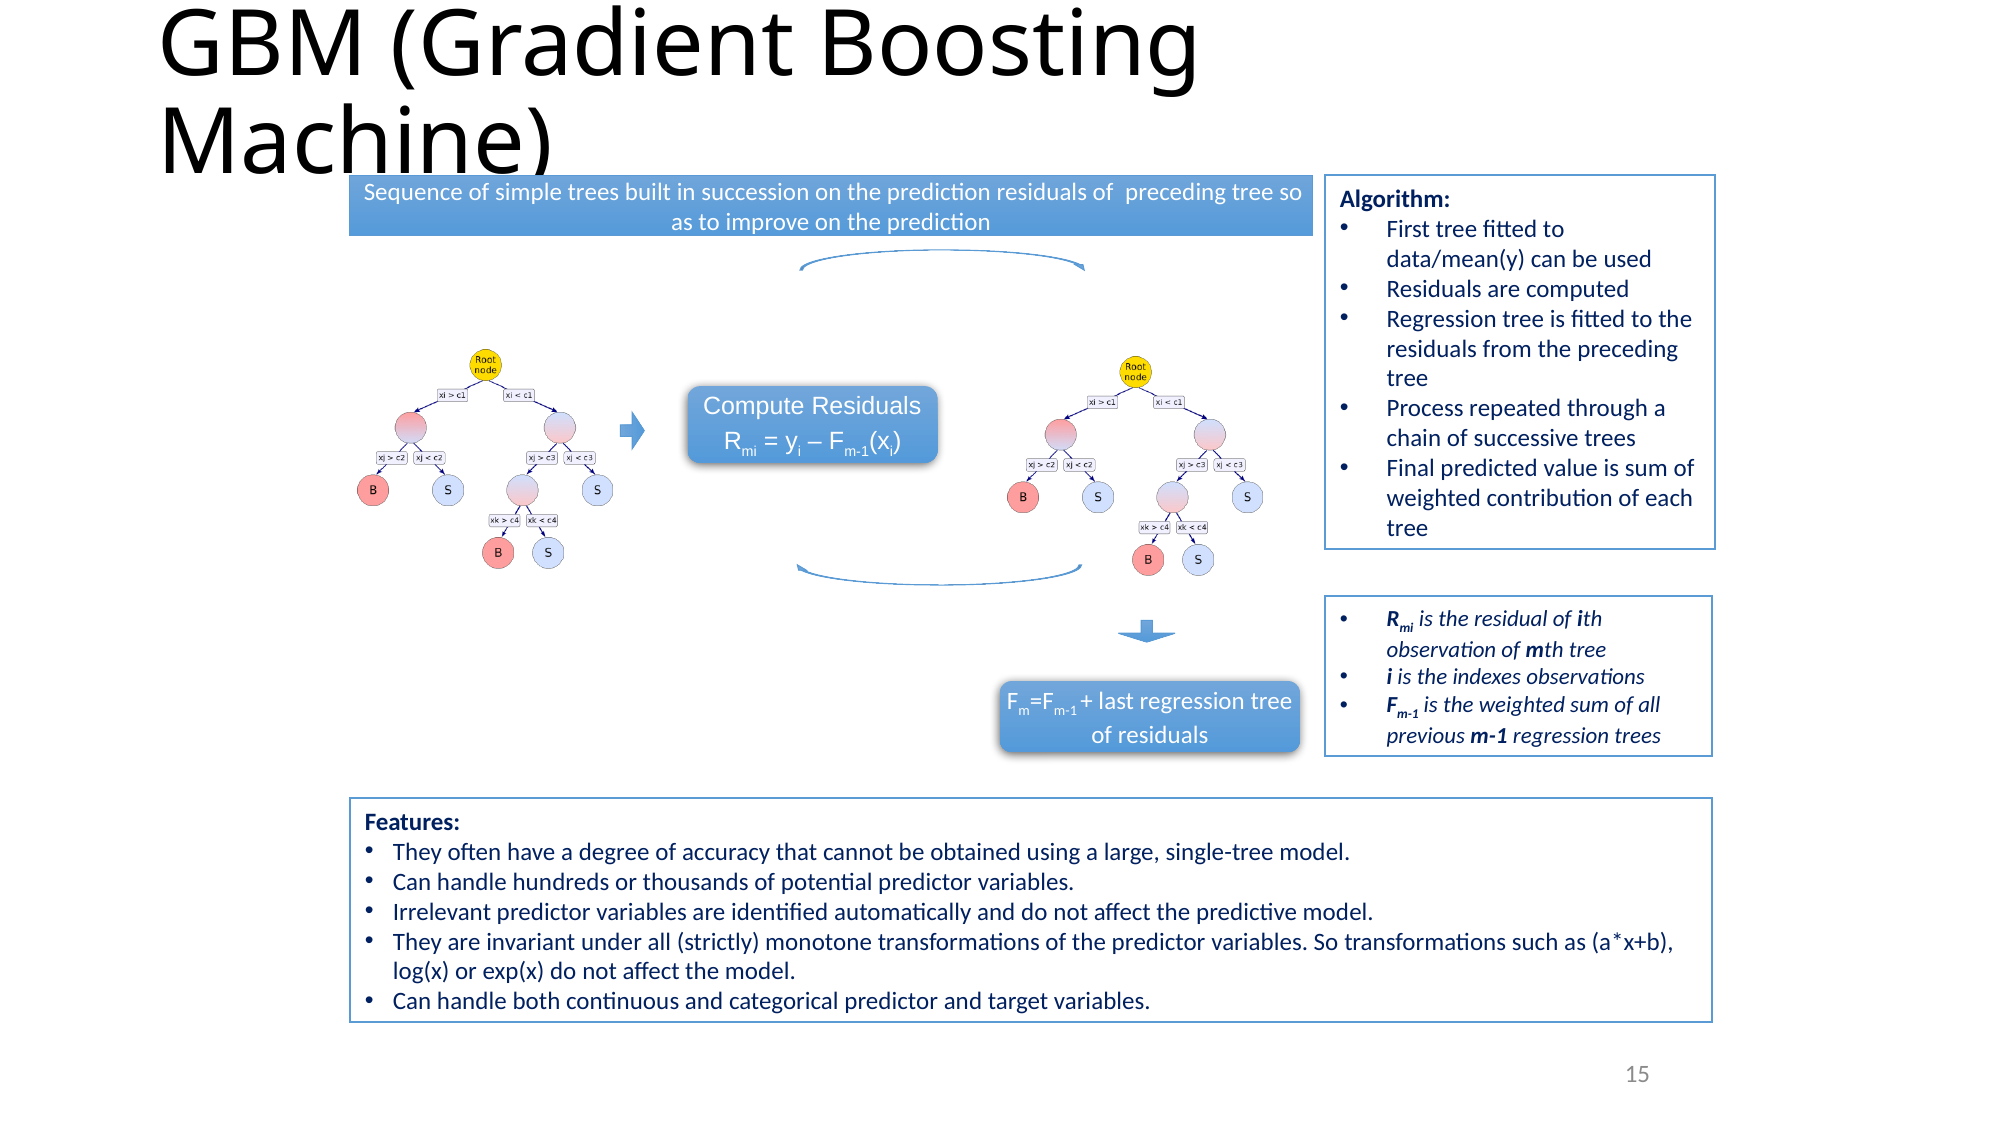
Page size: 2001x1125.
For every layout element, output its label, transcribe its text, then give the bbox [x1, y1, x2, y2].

text_box [1118, 619, 1176, 643]
text_box Rmi is the residual of ith observation of mth tree i is the indexes observations Fm-1 is the weighted sum of all previous m-1 regression trees [1324, 595, 1713, 757]
picture [357, 349, 613, 575]
text_box Sequence of simple trees built in succession on the prediction residuals of preceding tree so as to improve on the prediction [349, 175, 1313, 236]
title GBM (Gradient Boosting Machine) [142, 34, 1605, 156]
slide_number 15 [1412, 1042, 1863, 1103]
text_box Compute Residuals Rmi = yi – Fm-1(xi) [687, 386, 938, 463]
text_box [619, 410, 645, 451]
text_box [799, 249, 1086, 272]
text_box Fm=Fm-1 + last regression tree of residuals [999, 681, 1300, 752]
text_box [796, 563, 1021, 586]
picture [1007, 356, 1263, 582]
text_box Features: They often have a degree of accuracy that cannot be obtained using a large, single-tree model. Can handle hundreds or thousands of potential predictor variables. Irrelevant predictor variables are identified automatically and do not affect the predictive model. They are invariant under all (strictly) monotone transformations of the predictor variables. So transformations such as (a*x+b), log(x) or exp(x) do not affect the model. Can handle both continuous and categorical predictor and target variables. [349, 797, 1713, 1023]
text_box Algorithm: First tree fitted to data/mean(y) can be used Residuals are computed Regression tree is fitted to the residuals from the preceding tree Process repeated through a chain of successive trees Final predicted value is sum of weighted contribution of each tree [1324, 174, 1716, 550]
